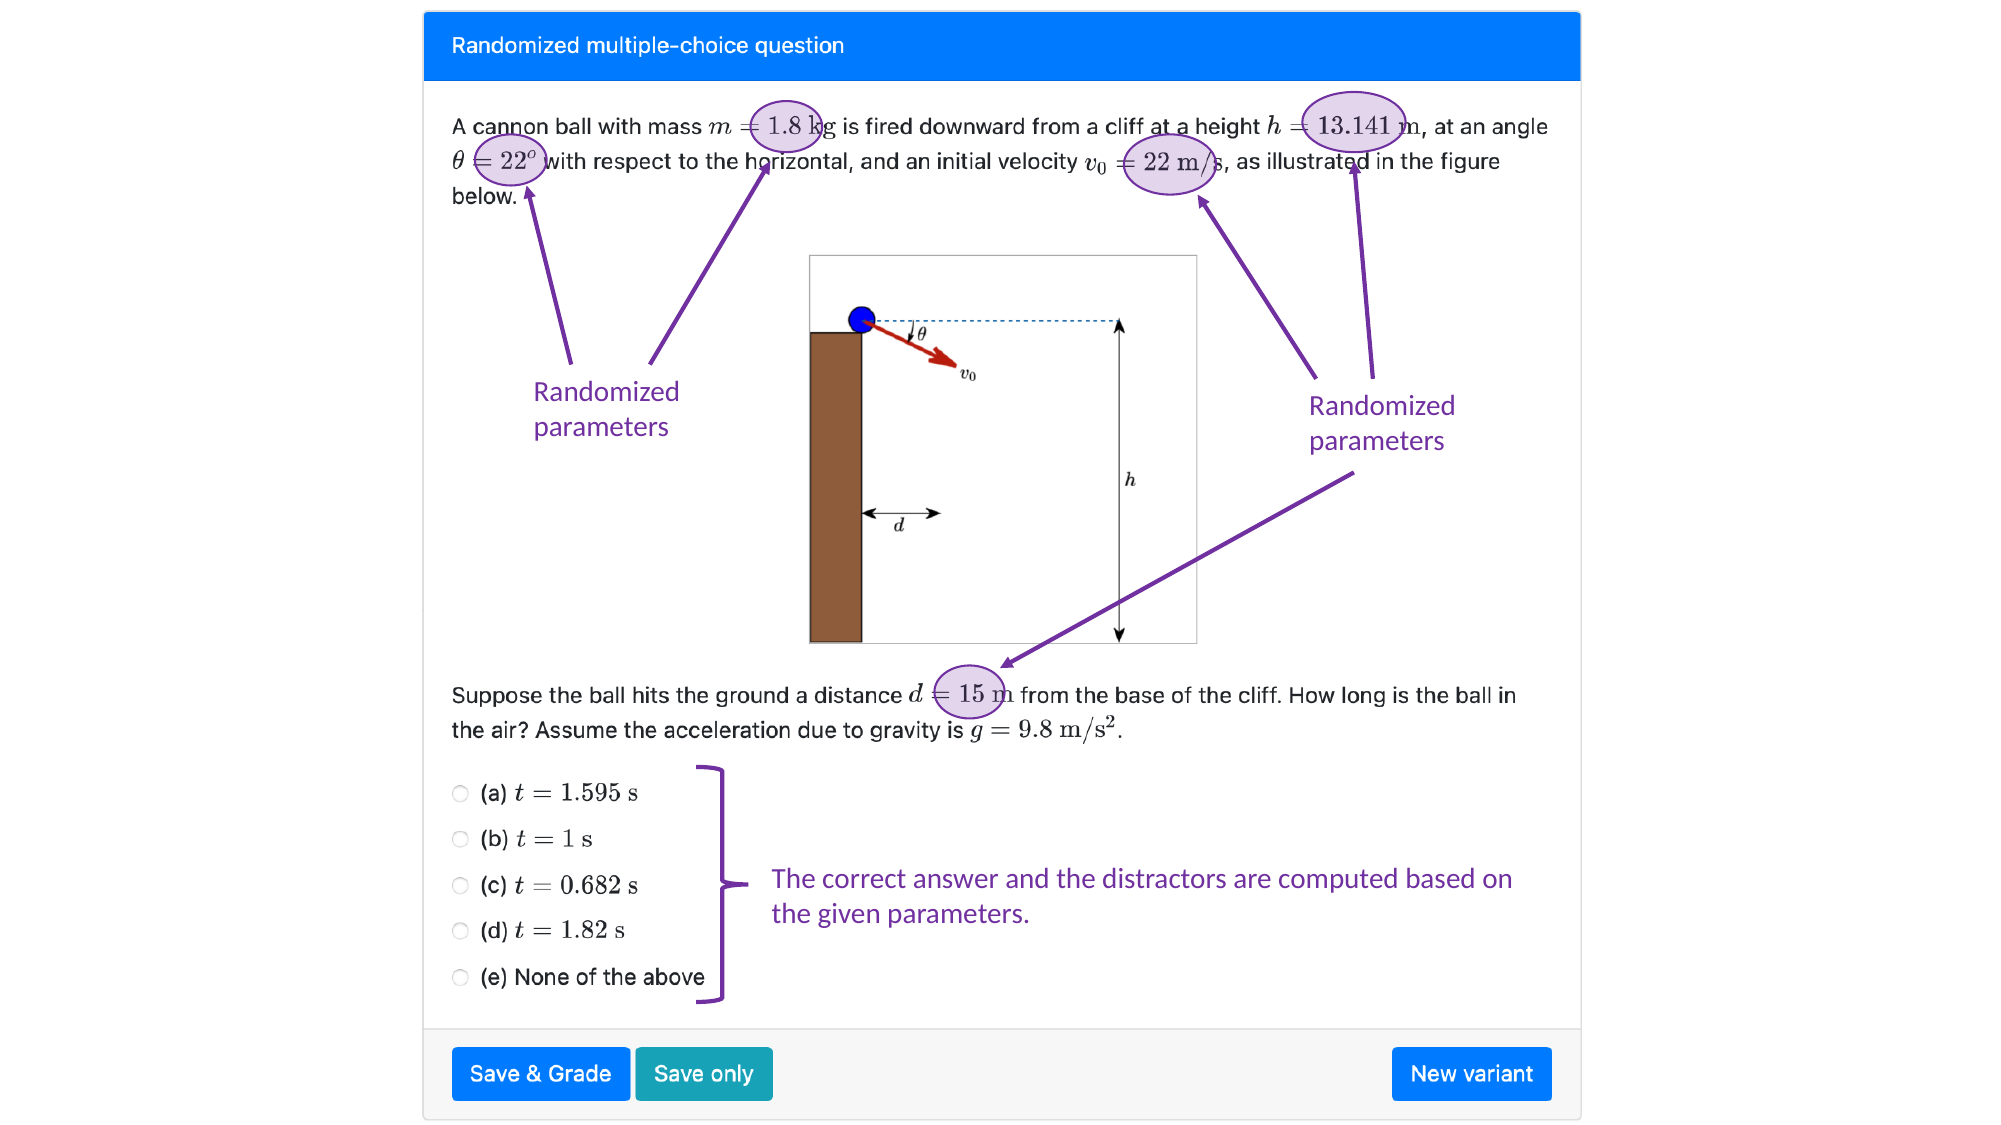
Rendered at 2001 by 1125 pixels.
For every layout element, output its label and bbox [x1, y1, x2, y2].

text_box [649, 161, 771, 365]
text_box [1353, 161, 1373, 379]
text_box [526, 185, 572, 365]
picture [410, 0, 1590, 1125]
text_box [1197, 194, 1317, 379]
text_box [999, 472, 1354, 669]
